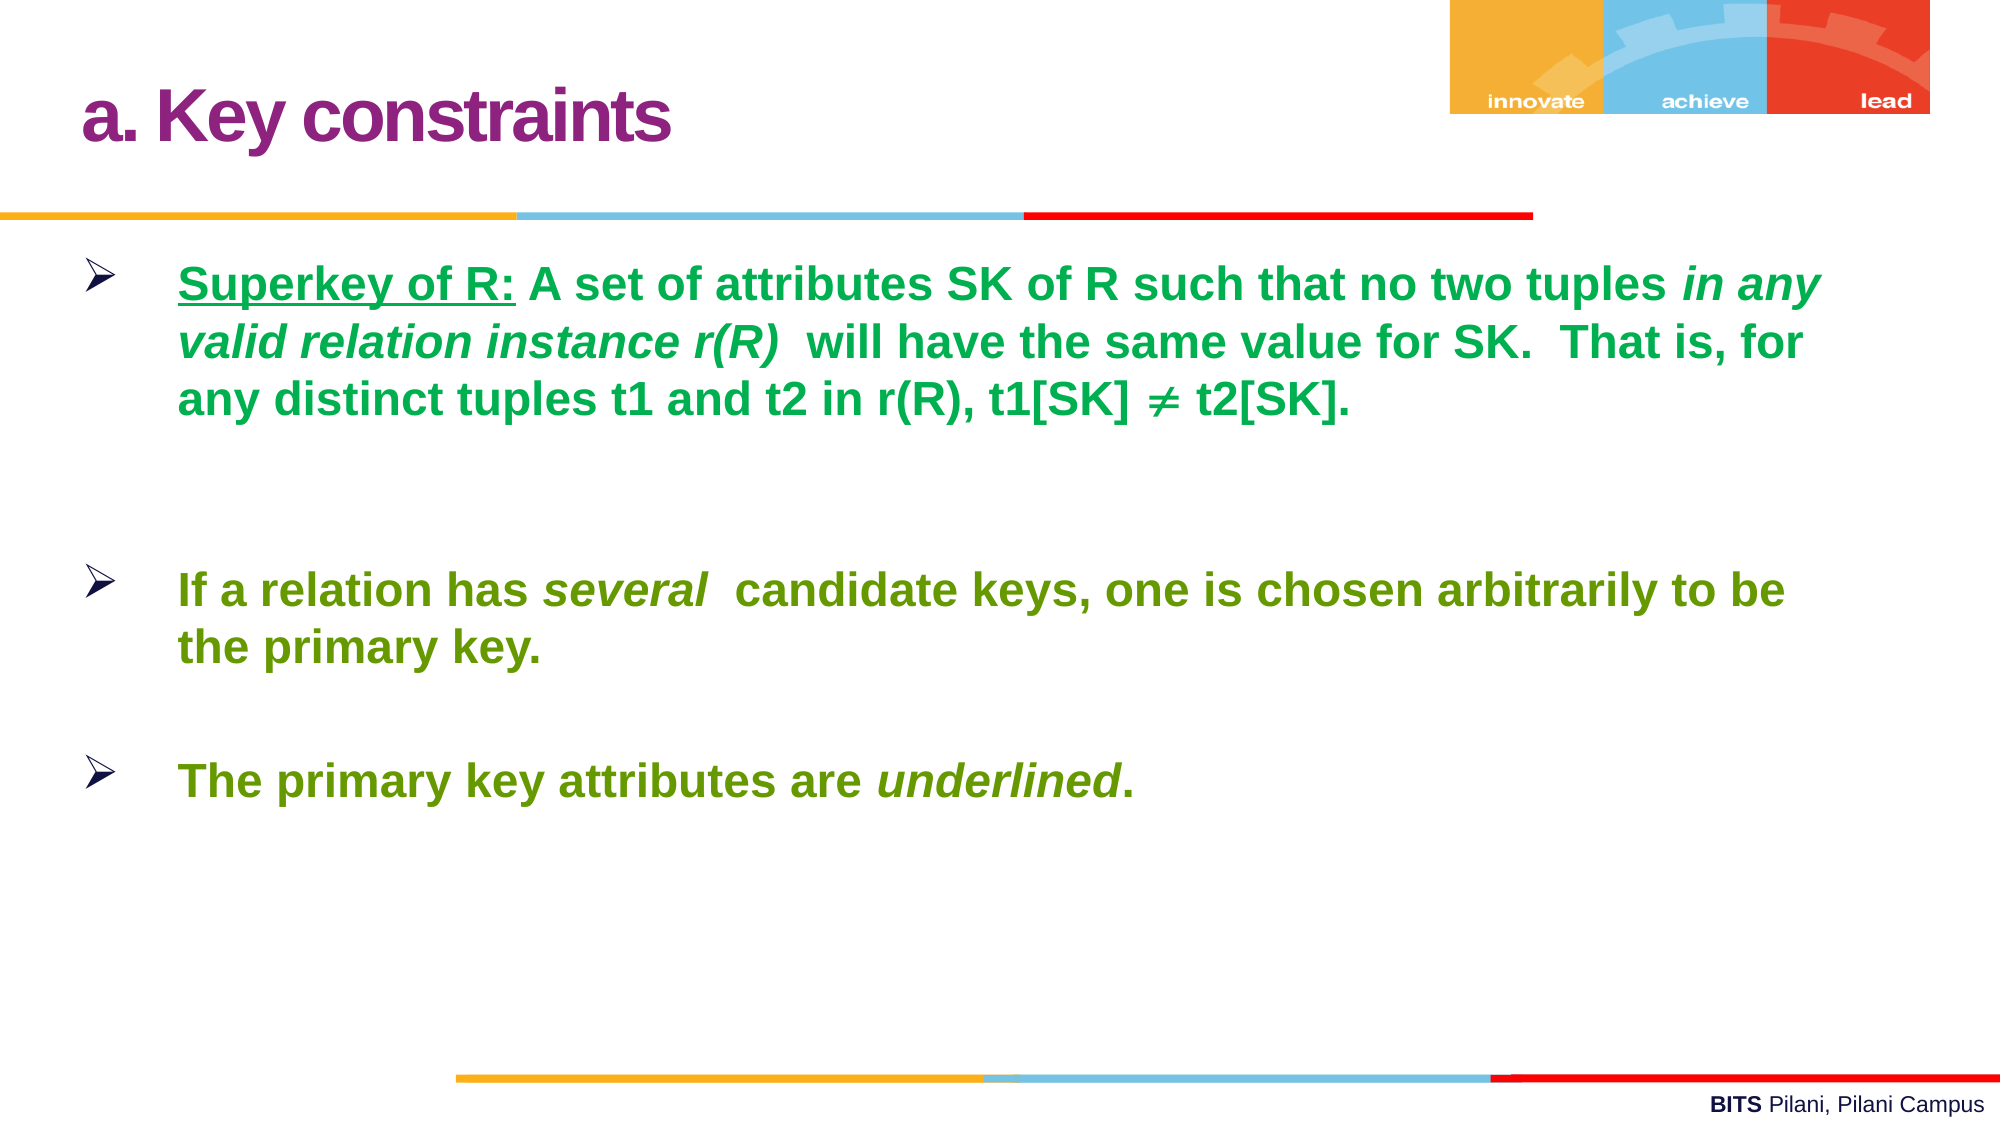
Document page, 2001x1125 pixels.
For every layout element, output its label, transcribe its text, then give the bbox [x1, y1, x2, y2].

picture [1449, 0, 1930, 114]
list a. Key constraints [66, 24, 1450, 213]
list Superkey of R: A set of attributes SK of R such that no two tuples in any valid relation instance r(R) will have the same value for SK. That is, for any distinct tuples t1 and t2 in r(R), t1[SK]  t2[SK]. If a relation has several candidate keys, one is chosen arbitrarily to be the primary key. The primary key attributes are underlined. [66, 245, 1867, 817]
